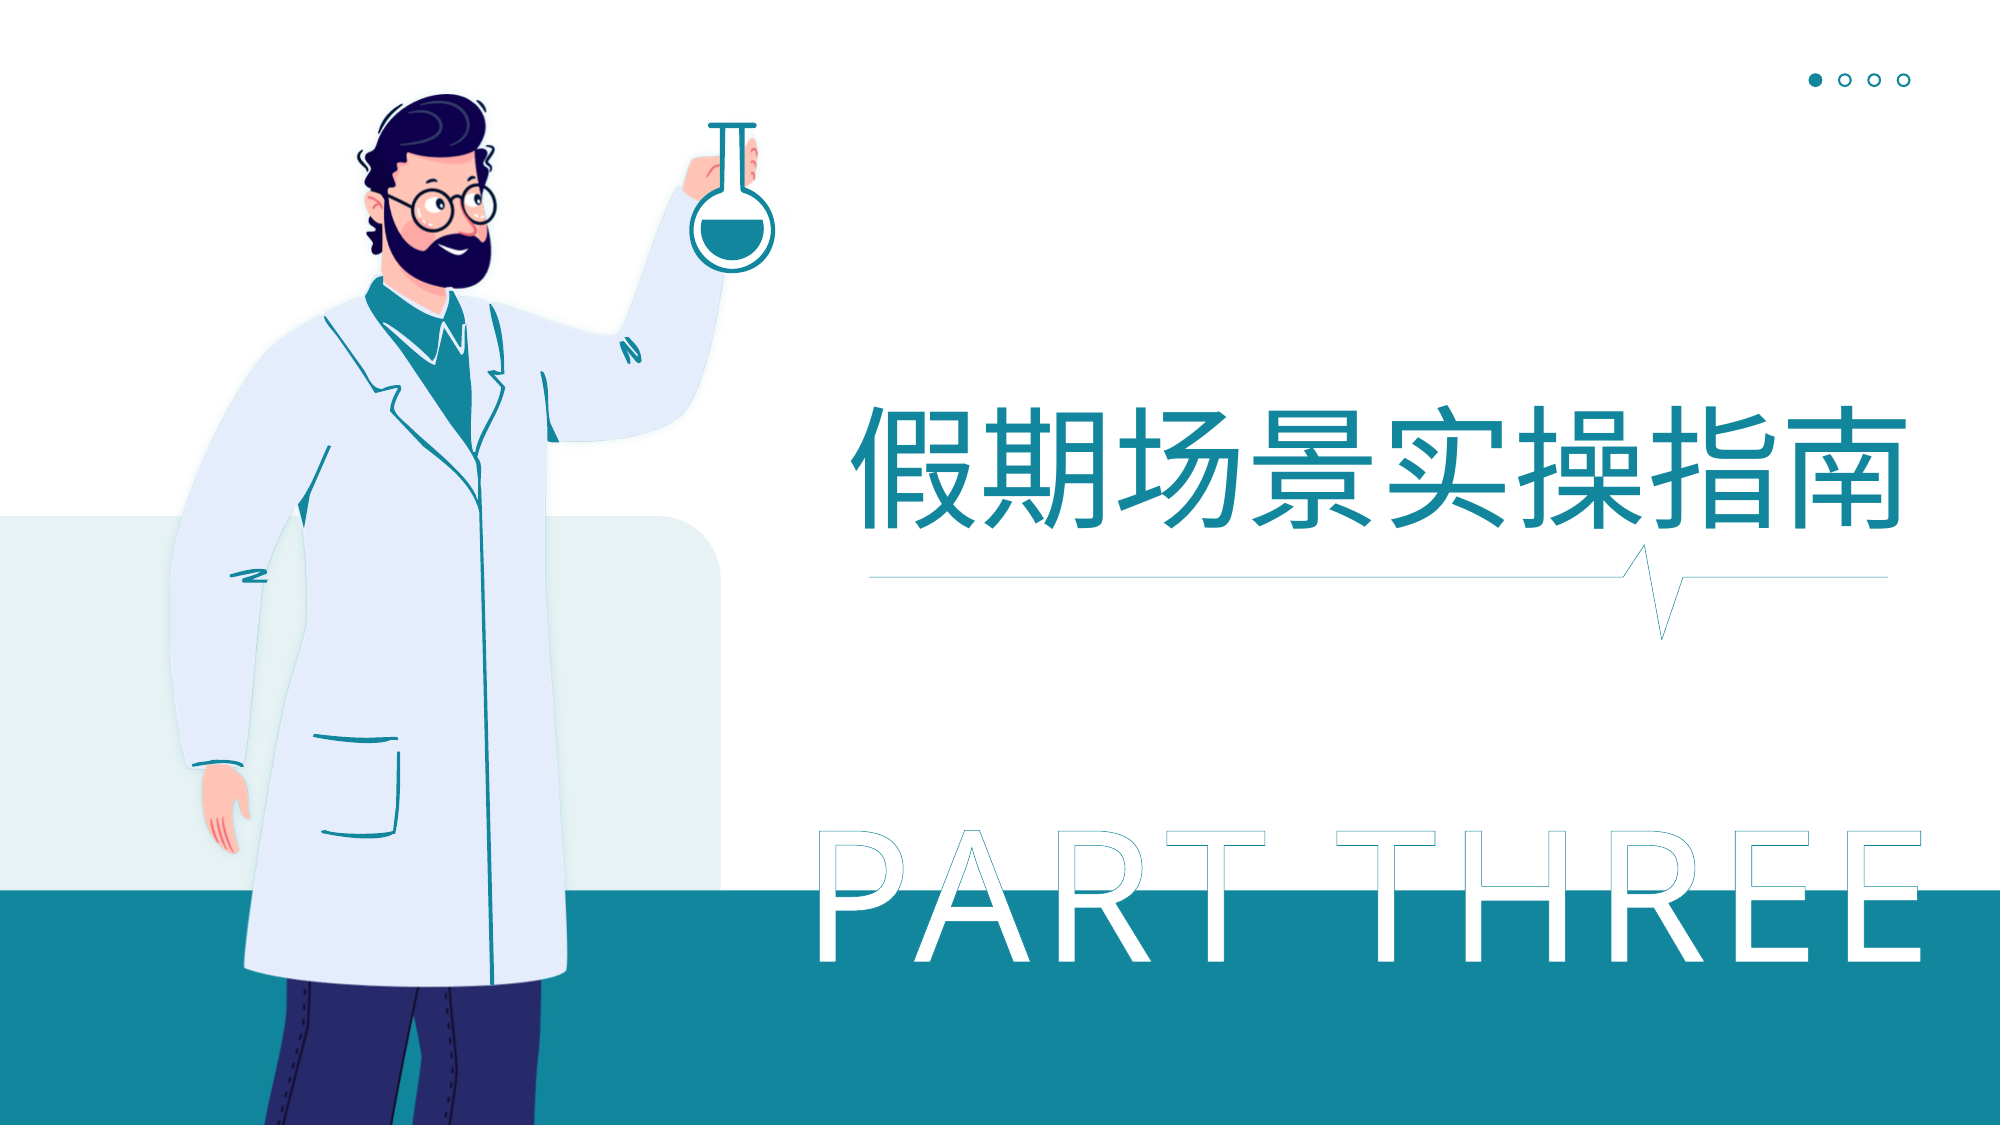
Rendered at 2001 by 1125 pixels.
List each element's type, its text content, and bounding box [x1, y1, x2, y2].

list PART THREE [801, 760, 1970, 1017]
title 假期场景实操指南 [846, 345, 1916, 545]
picture [159, 83, 792, 1125]
